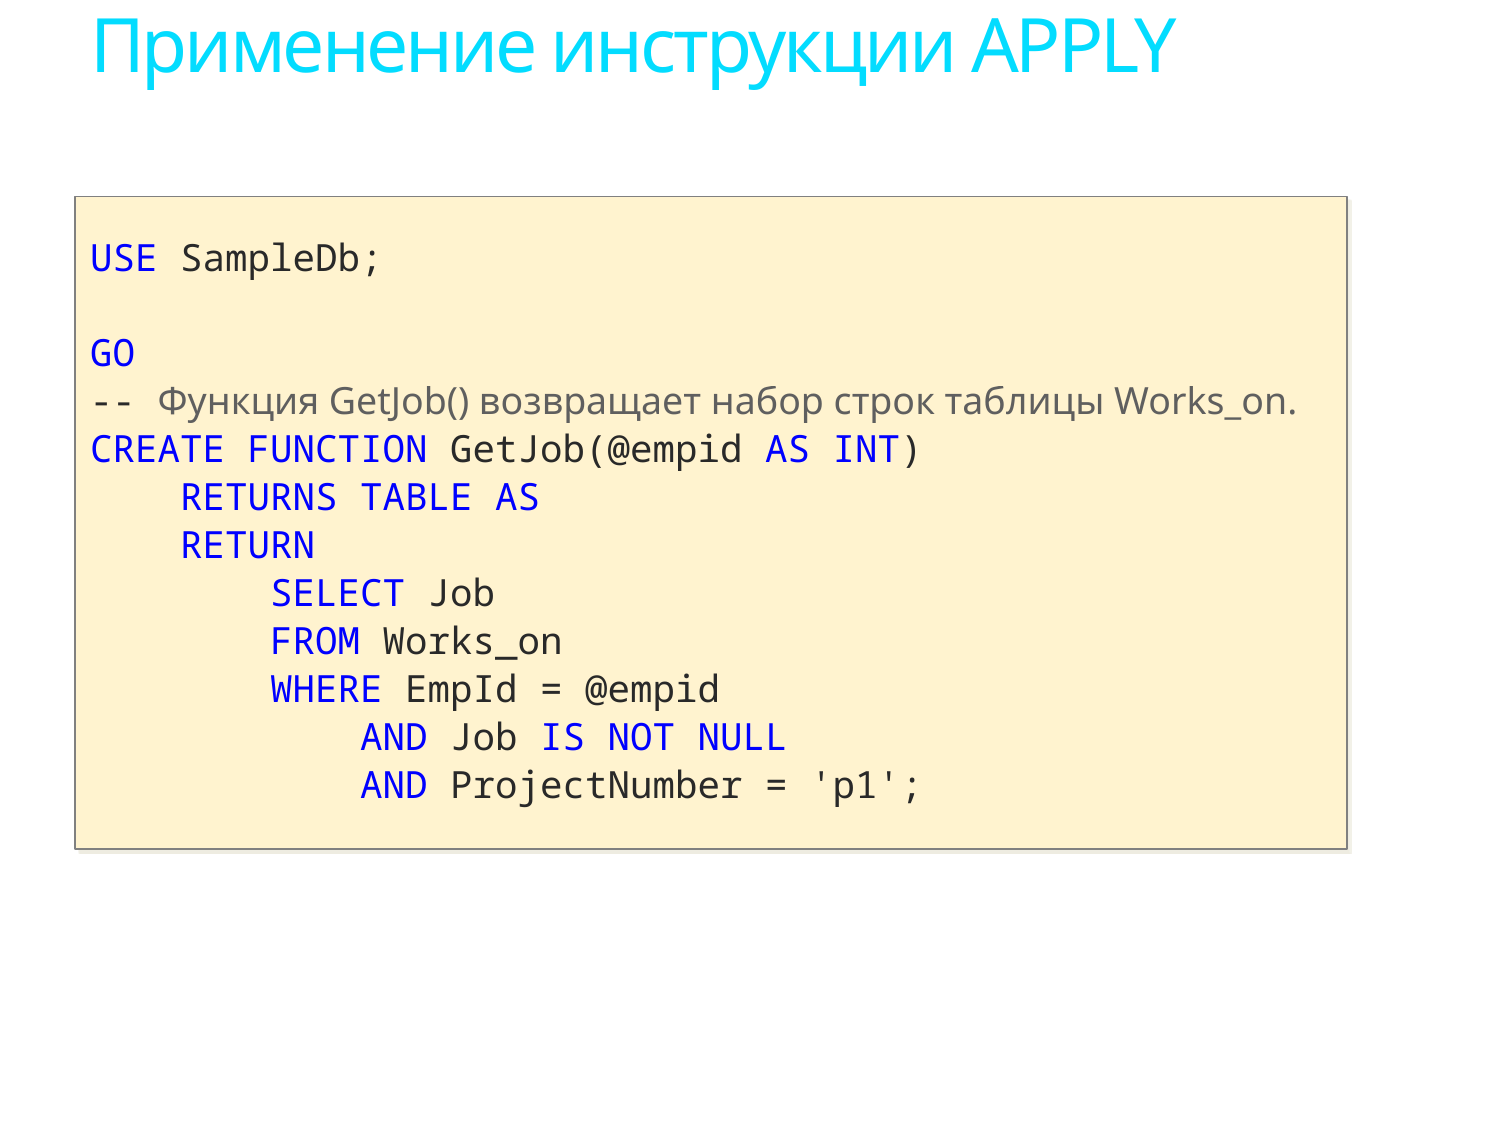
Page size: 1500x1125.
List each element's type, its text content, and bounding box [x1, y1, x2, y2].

title Применение инструкции APPLY [75, 0, 1351, 122]
list USE SampleDb; GO -- Функция GetJob() возвращает набор строк таблицы Works_on. CREATE FUNCTION GetJob(@empid AS INT) RETURNS TABLE AS RETURN SELECT Job FROM Works_on WHERE EmpId = @empid AND Job IS NOT NULL AND ProjectNumber = 'p1'; [75, 196, 1347, 849]
